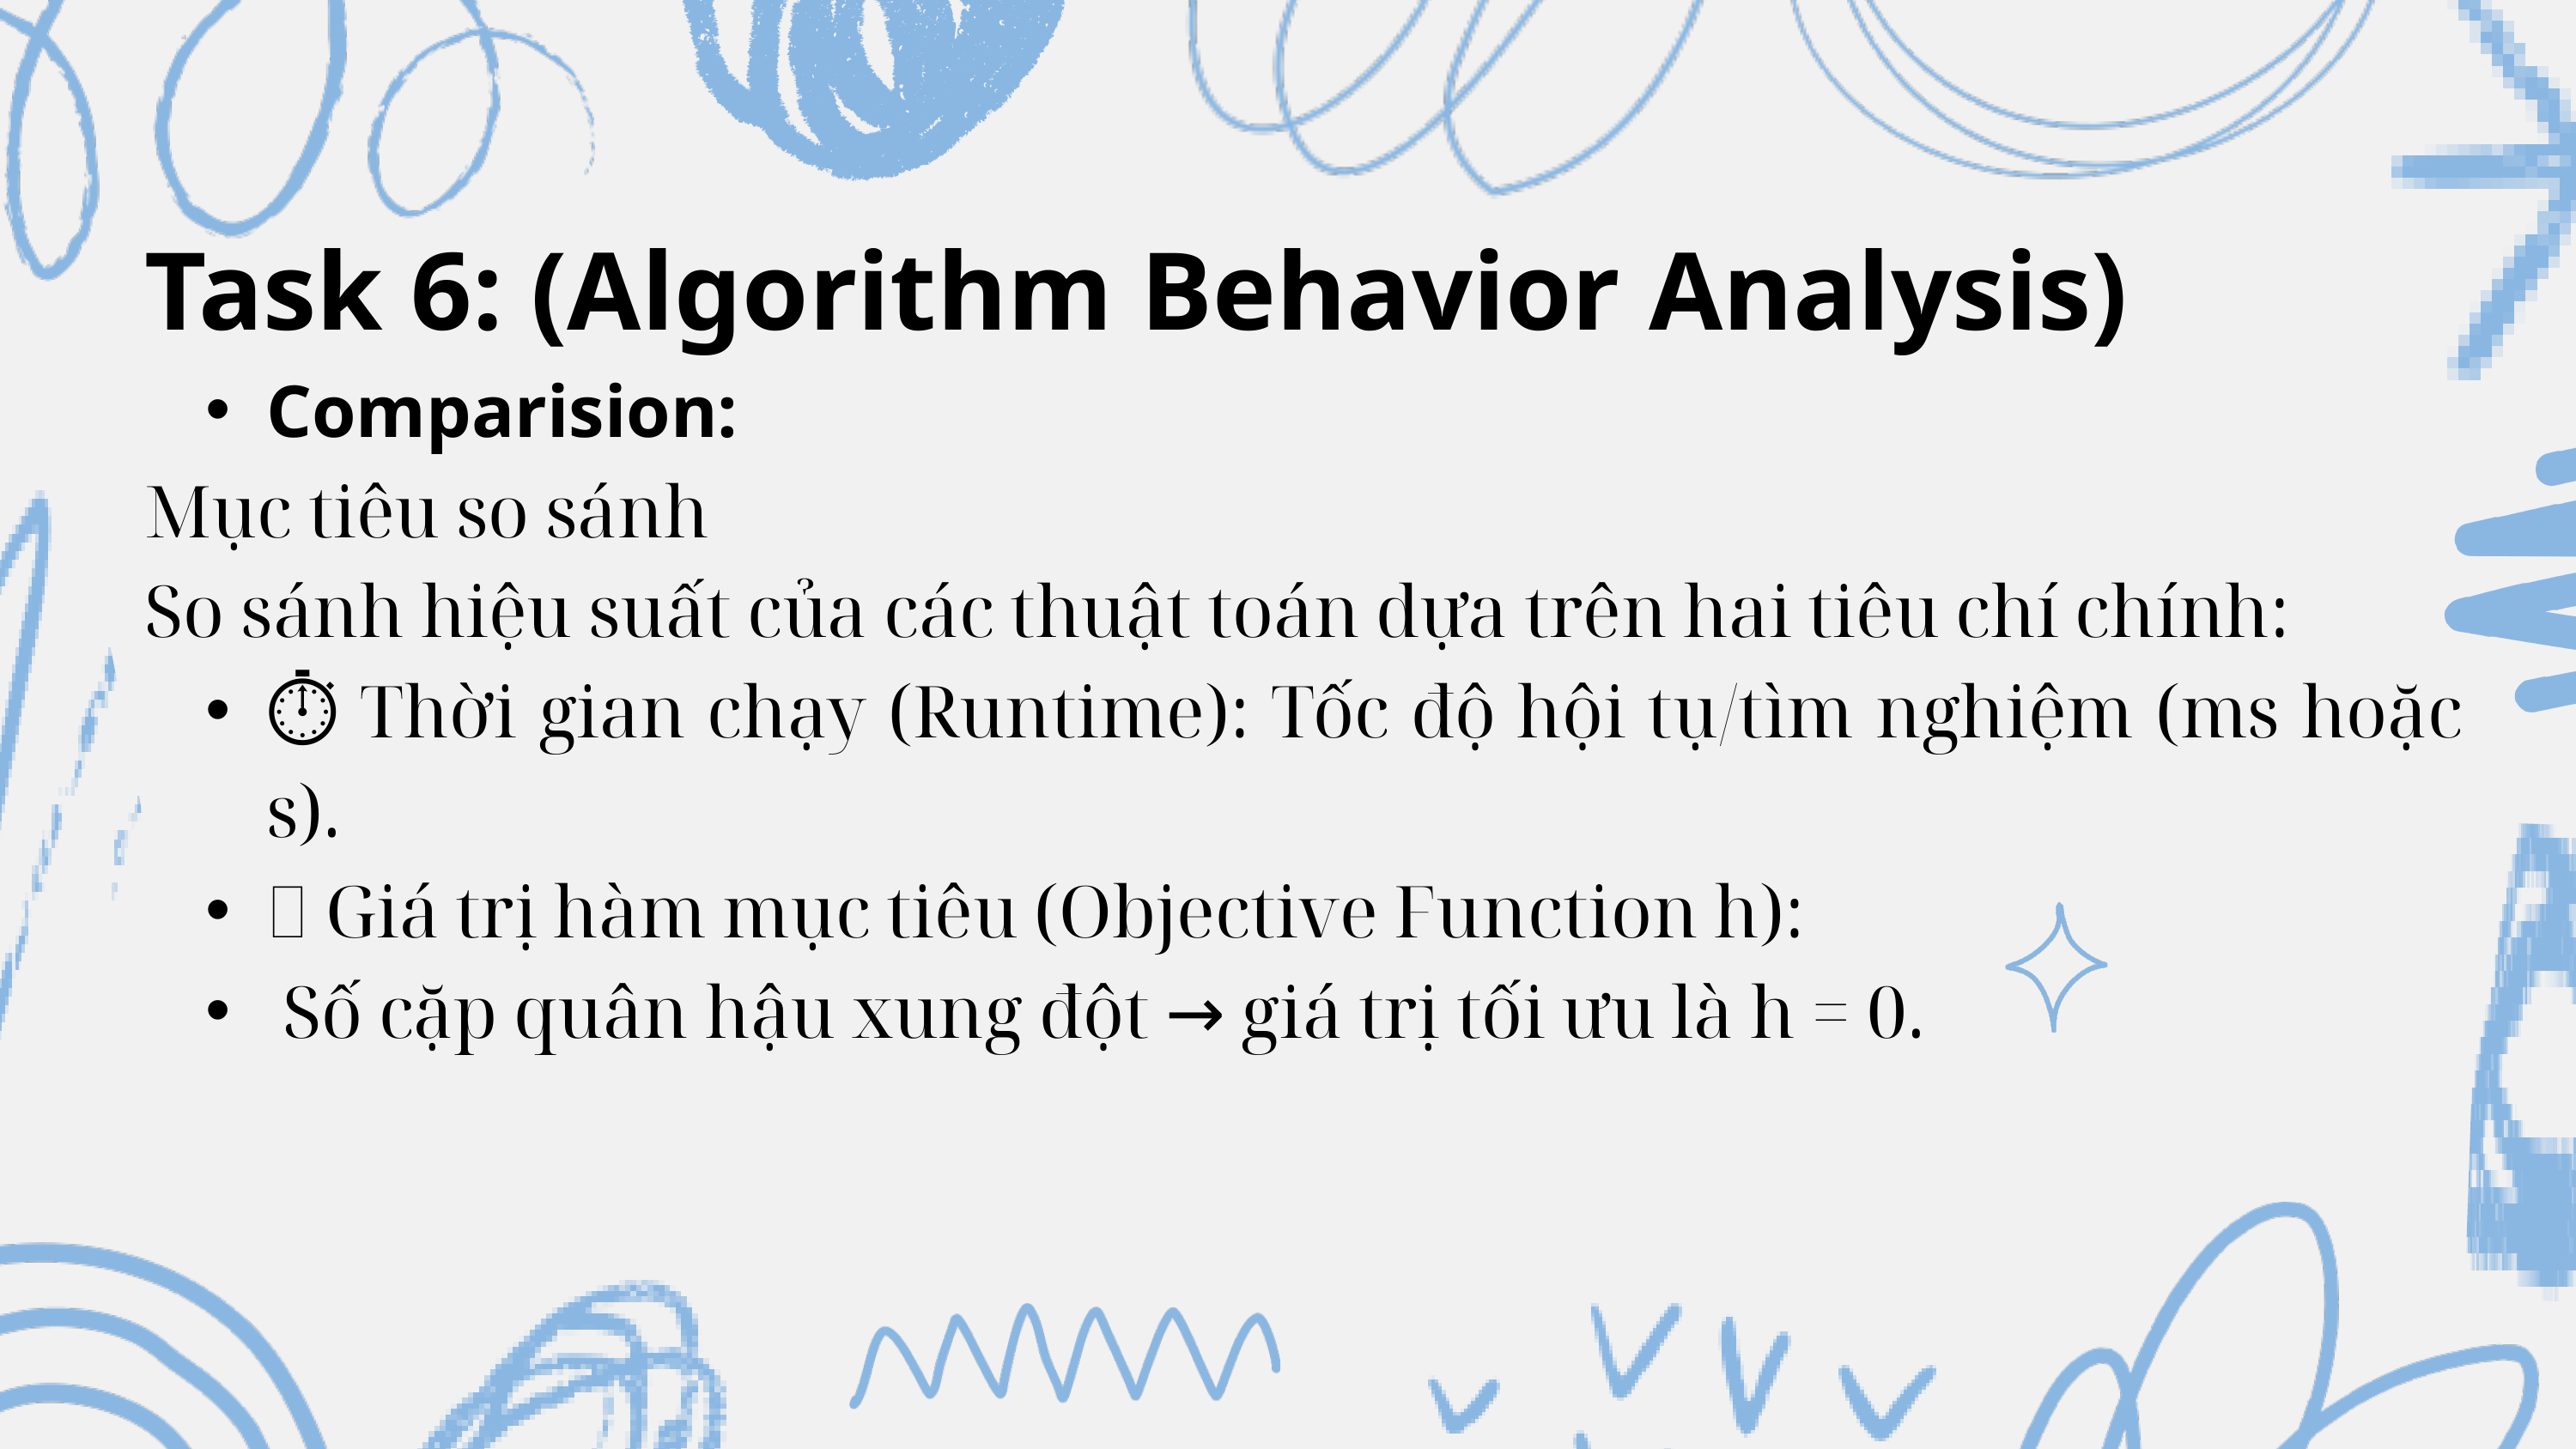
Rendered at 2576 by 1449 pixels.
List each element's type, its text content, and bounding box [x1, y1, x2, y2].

text_box [1818, 0, 2391, 183]
text_box [1043, 0, 1818, 200]
text_box [2391, 0, 2576, 380]
text_box [849, 1303, 1281, 1410]
text_box [1428, 1303, 2002, 1449]
text_box [680, 0, 1089, 183]
text_box [2002, 1202, 2576, 1449]
text_box [0, 0, 596, 282]
text_box [361, 1280, 726, 1449]
text_box [2465, 380, 2576, 822]
text_box [2464, 822, 2576, 1302]
text_box Task 6: (Algorithm Behavior Analysis) Comparision: Mục tiêu so sánh So sánh hiệu suất của các thuật toán dựa trên hai tiêu chí chính: ⏱️ Thời gian chạy (Runtime): Tốc độ hội tụ/tìm nghiệm (ms hoặc s). 🎯 Giá trị hàm mục tiêu (Objective Function h): Số cặp quân hậu xung đột → giá trị tối ưu là h = 0. [144, 201, 2465, 1153]
text_box [0, 1213, 362, 1449]
text_box [0, 333, 144, 1046]
